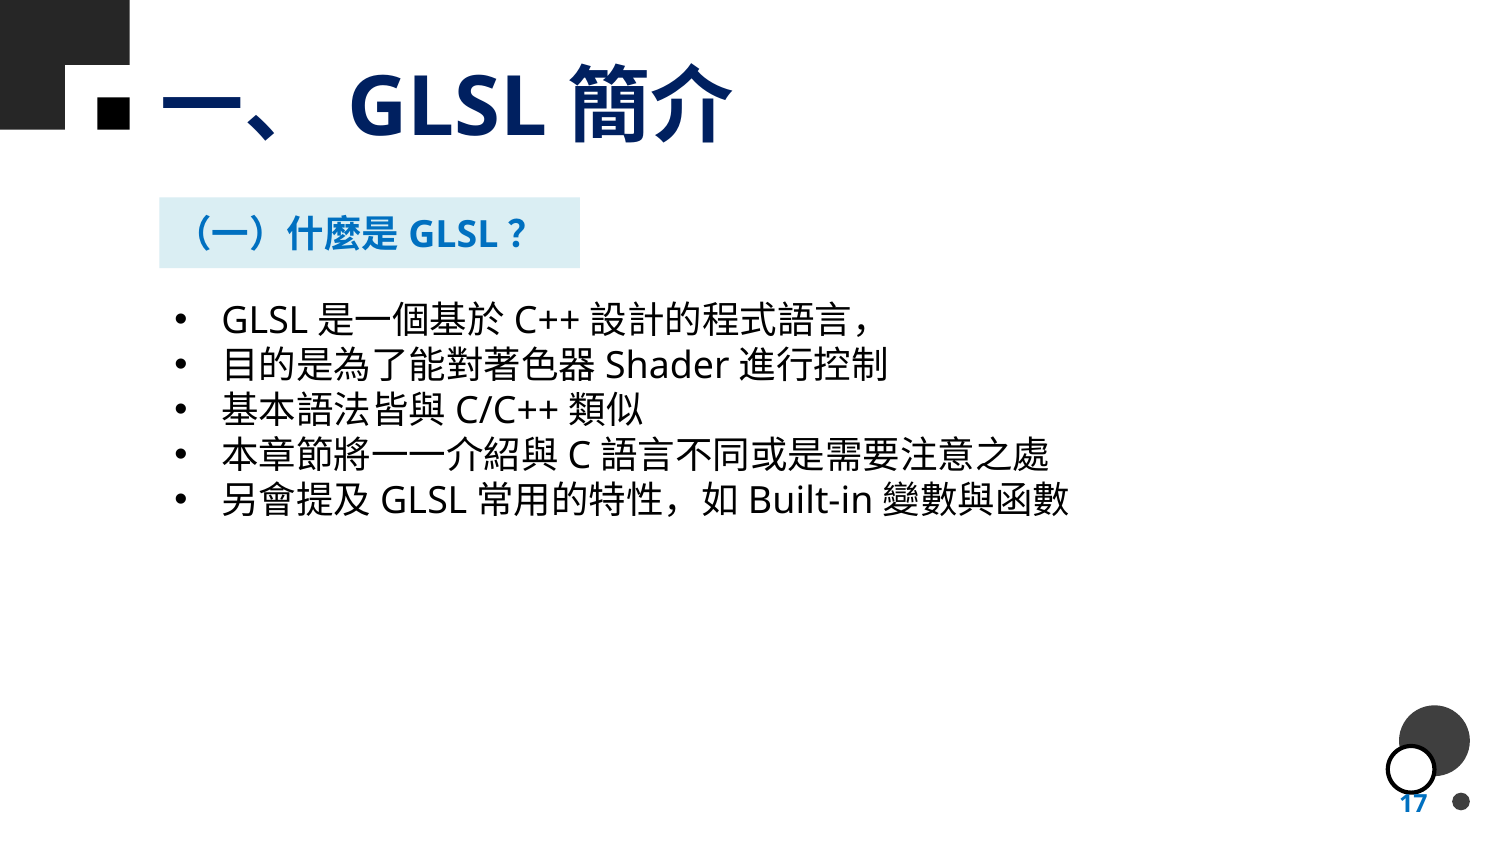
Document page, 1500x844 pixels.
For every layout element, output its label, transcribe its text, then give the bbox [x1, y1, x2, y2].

slide_number 17 [1092, 782, 1443, 827]
title 一、GLSL簡介 [145, 32, 845, 173]
text_box GLSL是一個基於C++設計的程式語言， 目的是為了能對著色器Shader進行控制 基本語法皆與C/C++類似 本章節將一一介紹與C語言不同或是需要注意之處 另會提及GLSL常用的特性，如Built-in變數與函數 [159, 288, 1142, 529]
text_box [1387, 705, 1471, 811]
text_box （一）什麼是GLSL？ [159, 197, 580, 269]
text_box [0, 0, 130, 130]
